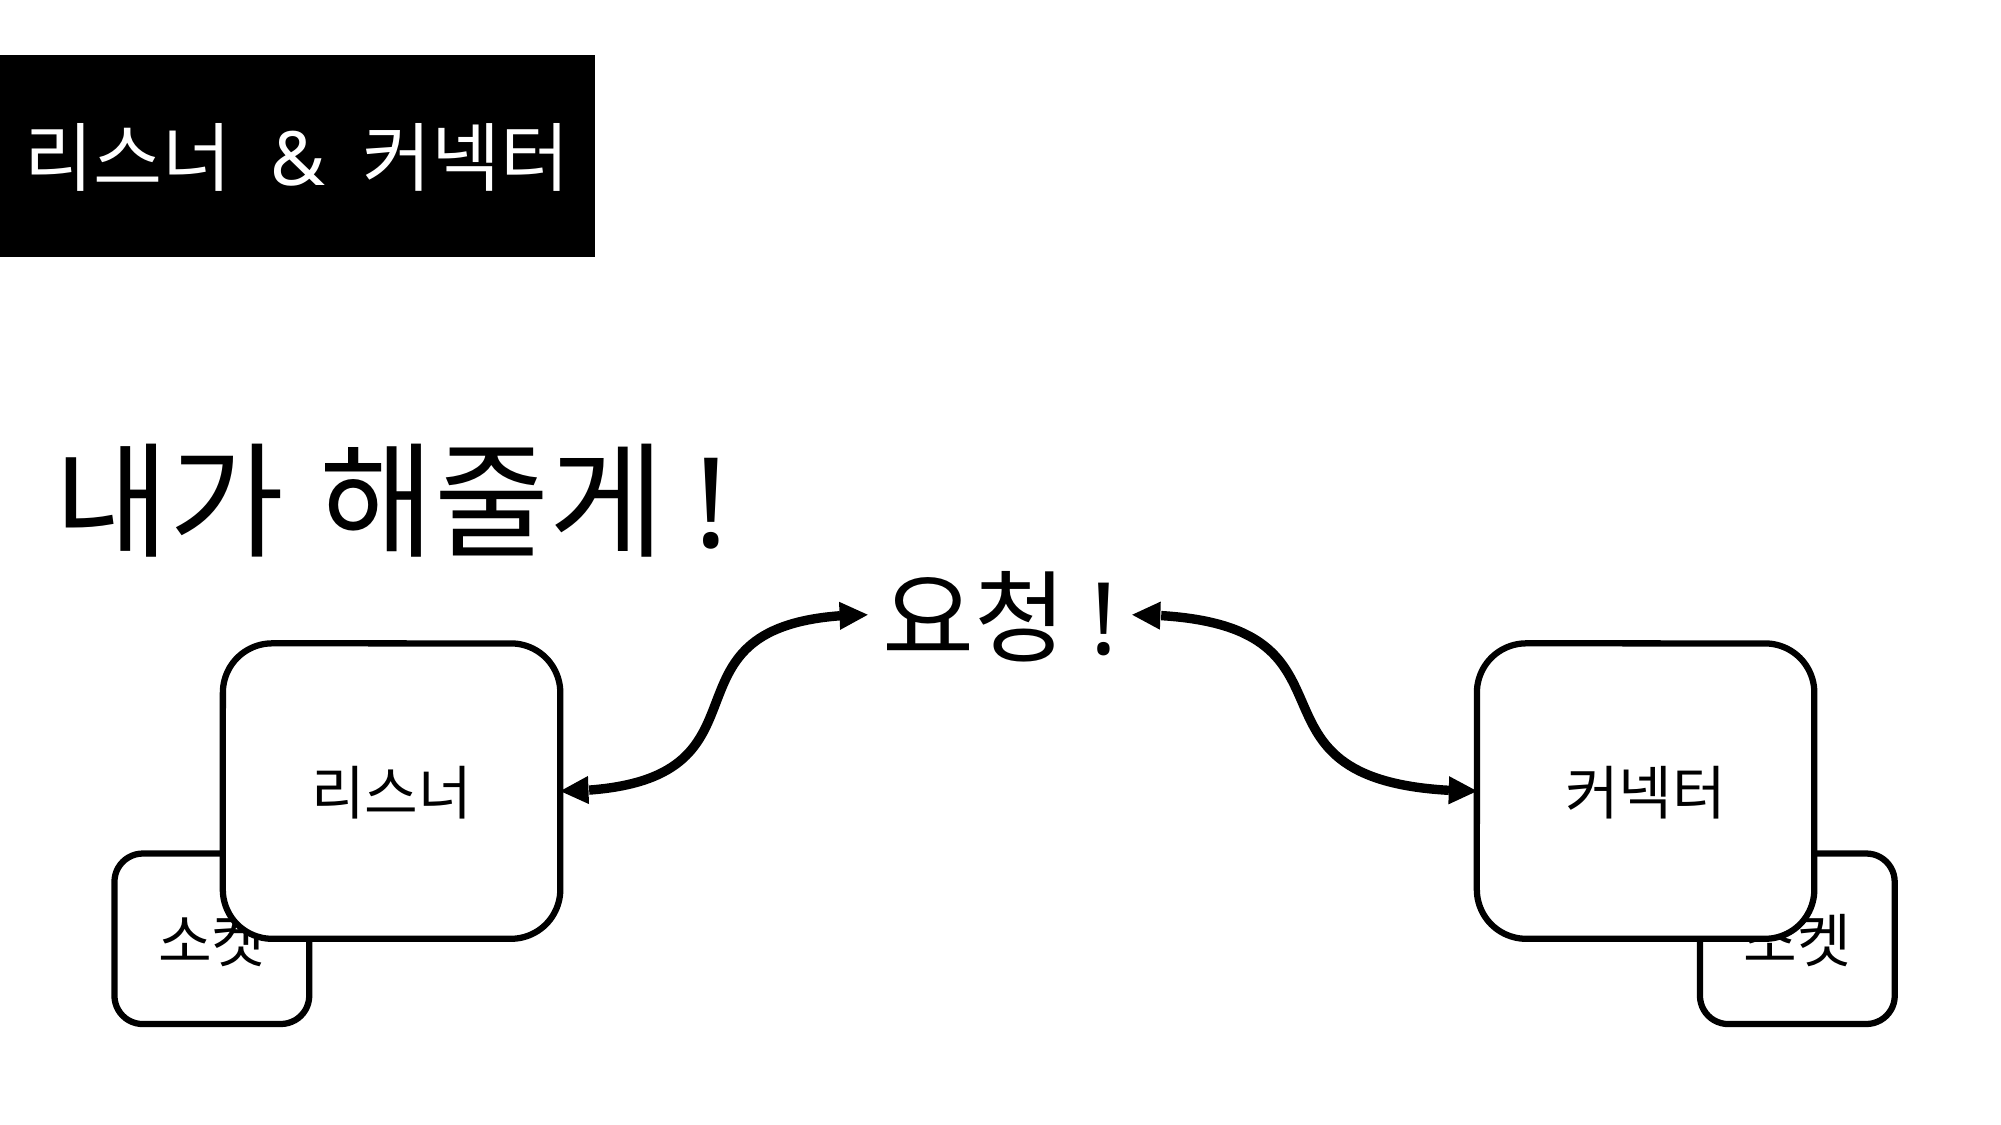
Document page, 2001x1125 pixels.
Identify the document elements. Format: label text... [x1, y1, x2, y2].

text_box 리스너 [221, 642, 562, 940]
text_box 내가 해줄게! [40, 414, 744, 580]
text_box 요청! [867, 547, 1133, 683]
text_box 소켓 [113, 852, 311, 1026]
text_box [560, 615, 889, 792]
text_box 리스너 & 커넥터 [0, 55, 595, 257]
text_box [1111, 615, 1478, 792]
text_box 커넥터 [1475, 642, 1816, 940]
text_box 소켓 [1698, 852, 1896, 1026]
